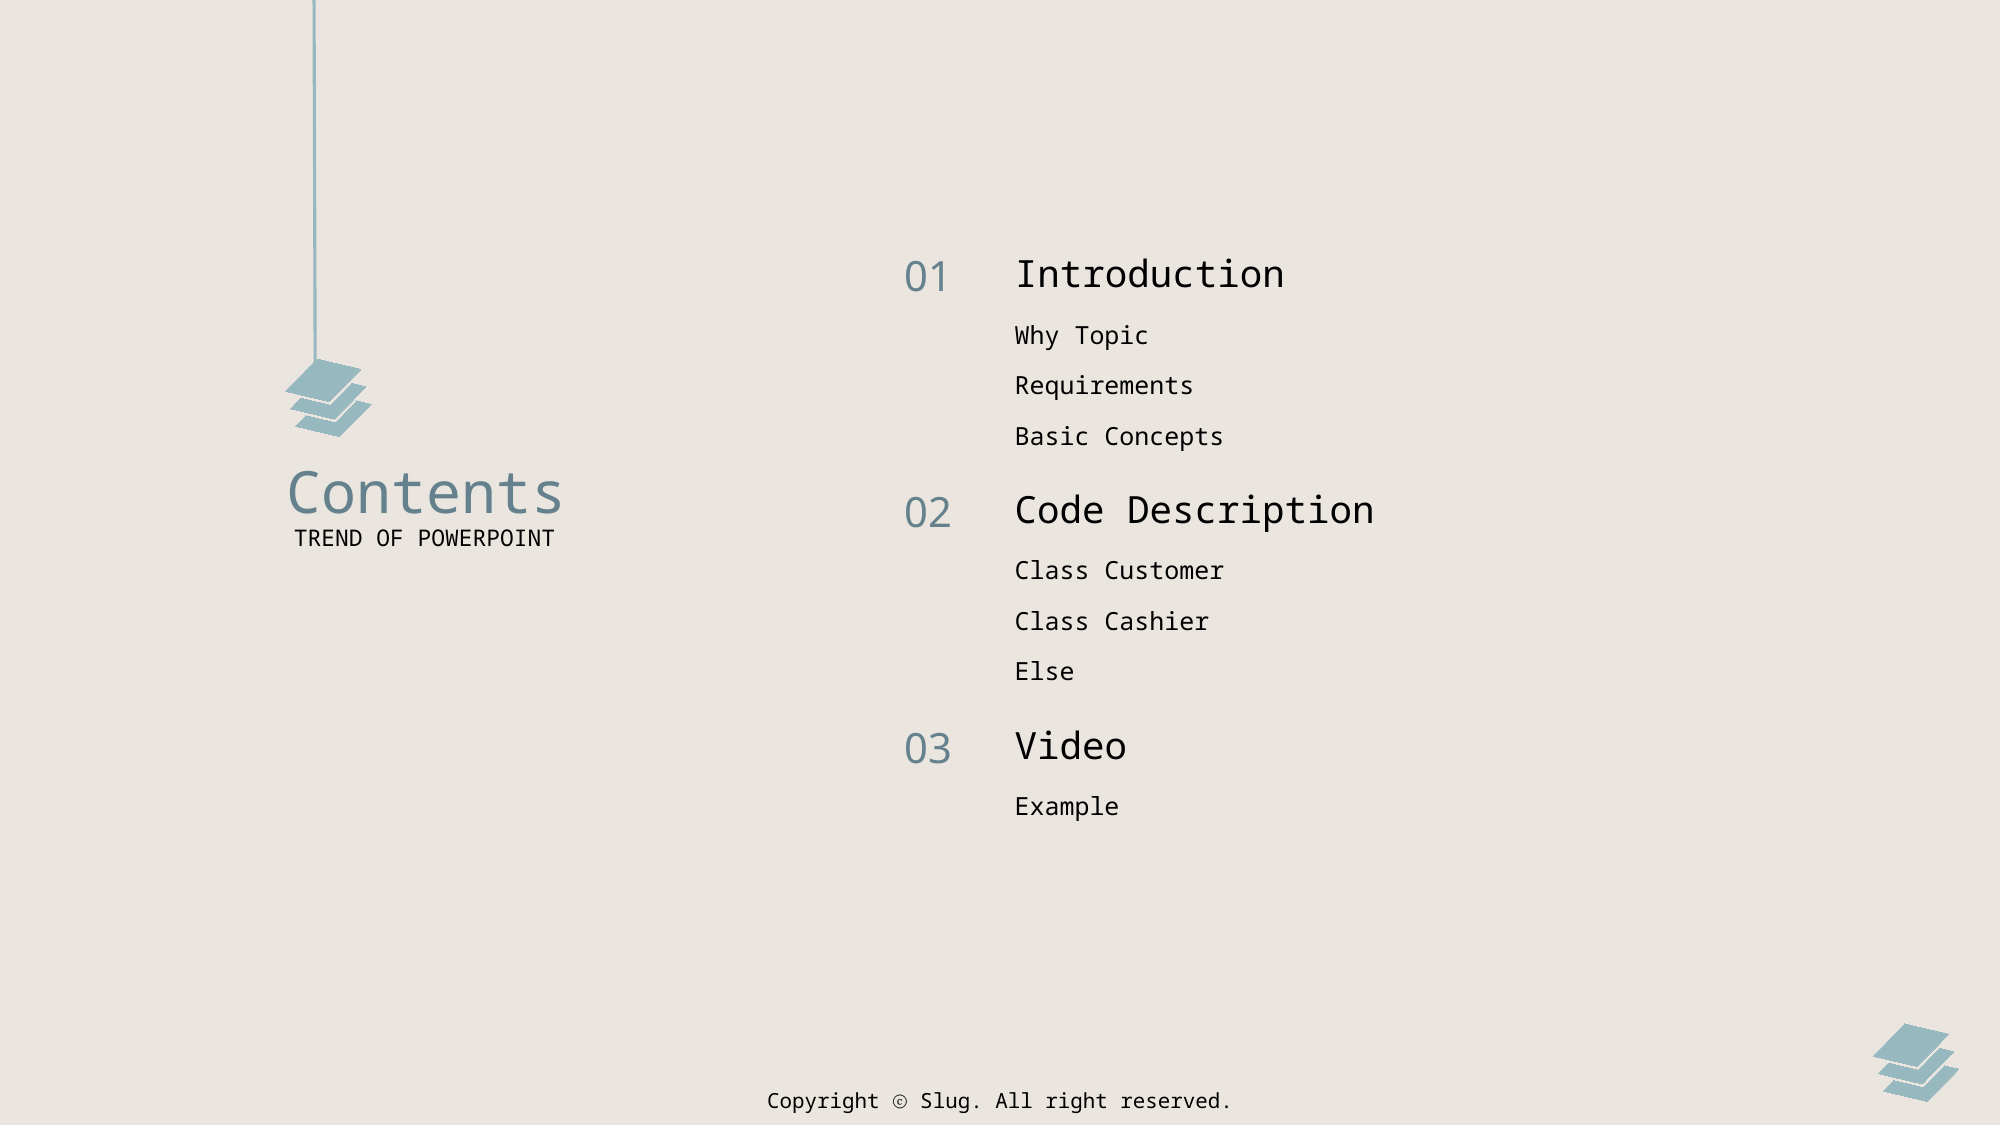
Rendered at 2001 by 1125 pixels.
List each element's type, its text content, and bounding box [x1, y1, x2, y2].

text_box Introduction [999, 242, 1338, 303]
text_box Copyright ⓒ Slug. All right reserved. [740, 1080, 1260, 1120]
text_box 02 [889, 478, 973, 544]
text_box Why Topic [999, 311, 1293, 357]
text_box 03 [889, 714, 973, 780]
text_box Code Description [999, 478, 1595, 539]
text_box Example [999, 782, 1293, 828]
text_box Class Cashier [999, 597, 1293, 643]
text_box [288, 357, 368, 439]
text_box Video [999, 714, 1293, 775]
text_box Contents [271, 447, 602, 533]
text_box Else [999, 648, 1293, 694]
text_box Basic Concepts [999, 412, 1293, 458]
text_box Requirements [999, 362, 1293, 408]
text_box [1876, 1022, 1956, 1104]
text_box 01 [889, 242, 973, 308]
text_box TREND OF POWERPOINT [279, 515, 610, 559]
text_box Class Customer [999, 547, 1293, 593]
